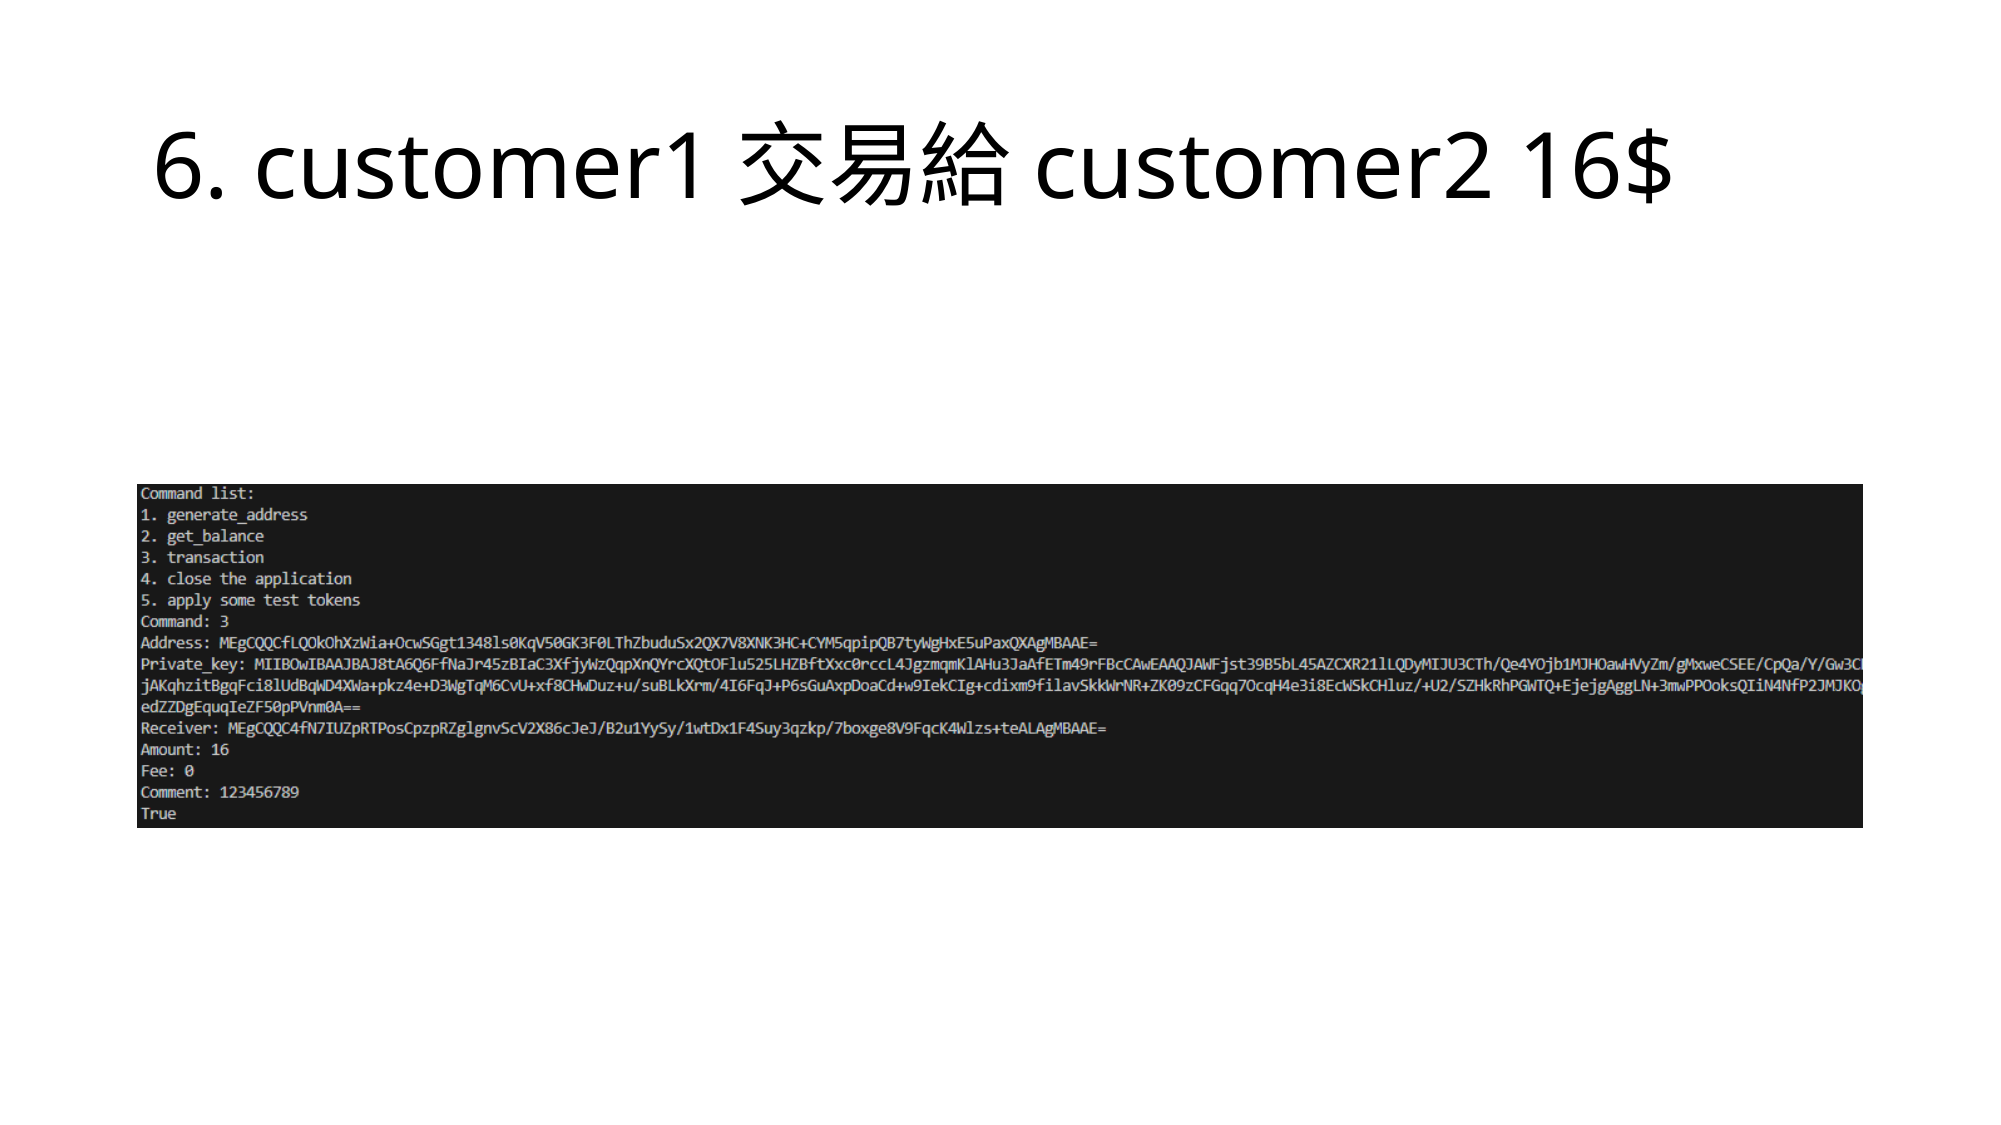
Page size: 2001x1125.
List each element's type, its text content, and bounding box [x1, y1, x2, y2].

title 6. customer1交易給customer2 16$ [137, 59, 1863, 278]
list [136, 484, 1863, 829]
